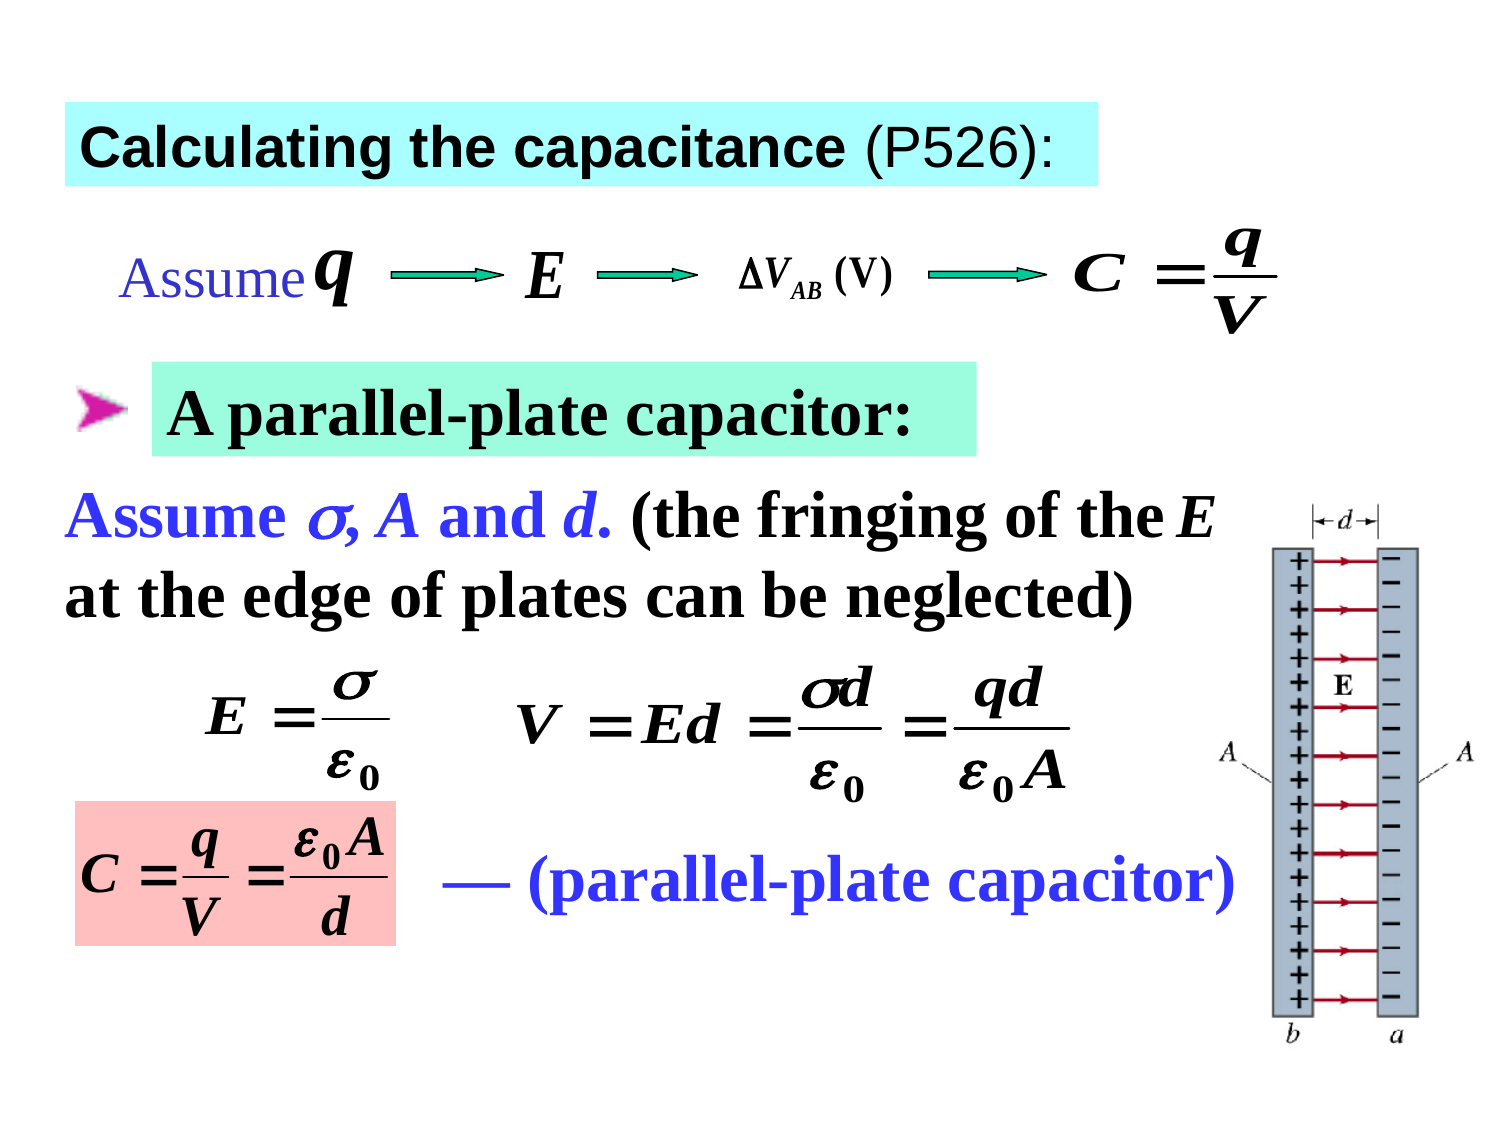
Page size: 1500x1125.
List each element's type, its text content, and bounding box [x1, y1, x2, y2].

text_box Calculating the capacitance (P526): [64, 101, 1099, 187]
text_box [74, 801, 1254, 946]
picture [1209, 499, 1488, 1050]
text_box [103, 231, 367, 322]
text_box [512, 650, 1079, 801]
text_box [49, 463, 1250, 639]
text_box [76, 361, 977, 457]
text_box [928, 201, 1292, 344]
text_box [597, 242, 901, 307]
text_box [391, 223, 578, 308]
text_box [194, 644, 400, 801]
